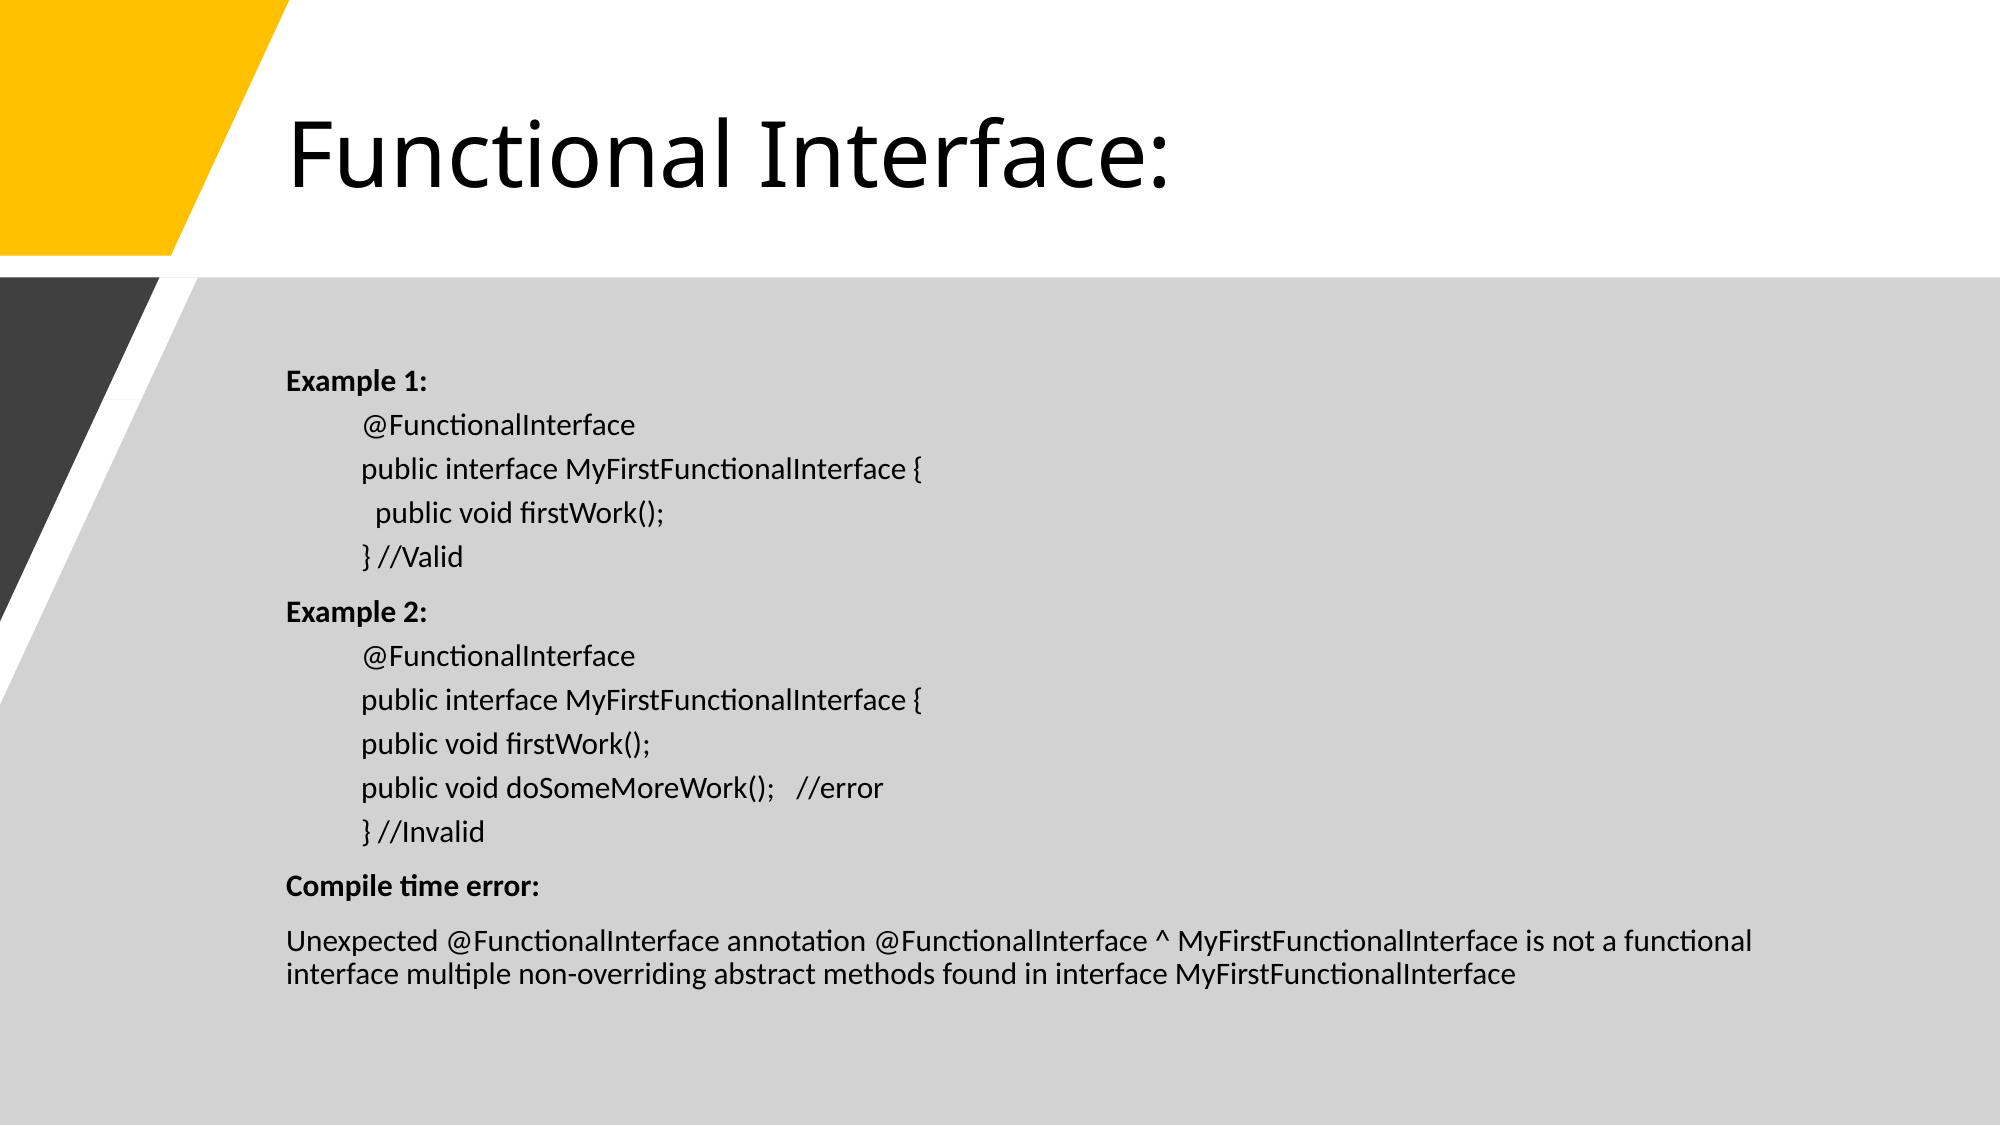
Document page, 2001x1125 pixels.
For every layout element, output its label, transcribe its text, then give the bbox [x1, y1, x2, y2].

text_box [0, 0, 291, 257]
title Functional Interface: [271, 60, 1808, 255]
text_box [0, 276, 2000, 1125]
text_box [0, 276, 162, 622]
list Example 1: @FunctionalInterface public interface MyFirstFunctionalInterface { public void firstWork(); } //Valid Example 2: @FunctionalInterface public interface MyFirstFunctionalInterface { public void firstWork(); public void doSomeMoreWork(); //error } //Invalid Compile time error: Unexpected @FunctionalInterface annotation @FunctionalInterface ^ MyFirstFunctionalInterface is not a functional interface multiple non-overriding abstract methods found in interface MyFirstFunctionalInterface [271, 356, 1808, 1020]
